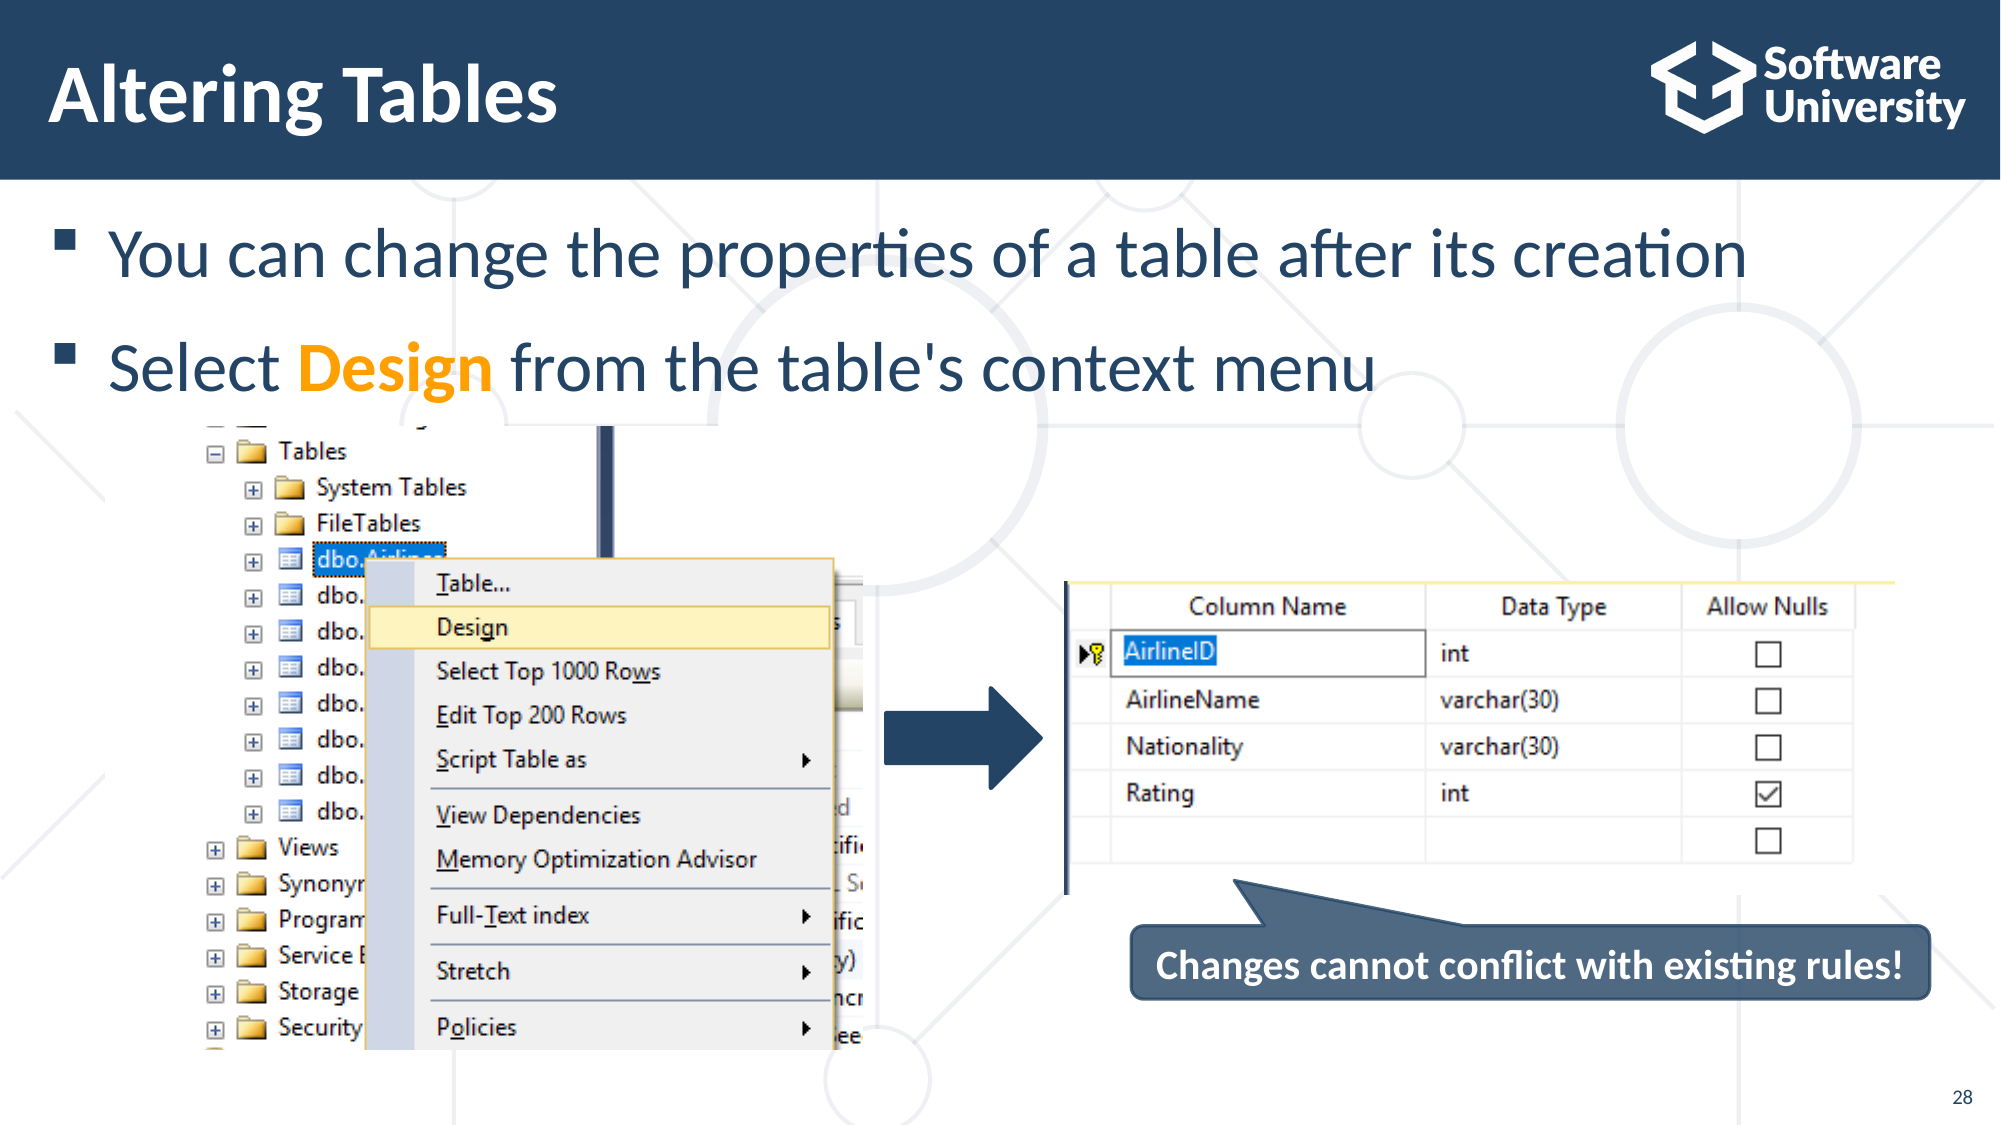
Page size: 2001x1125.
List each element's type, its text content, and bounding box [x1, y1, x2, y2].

slide_number 28 [1927, 1067, 1989, 1117]
picture [1651, 41, 1966, 134]
title Altering Tables [31, 16, 1625, 162]
picture [104, 425, 864, 1051]
text_box [884, 686, 1043, 791]
text_box Changes cannot conflict with existing rules! [1129, 904, 1932, 1002]
picture [1063, 581, 1896, 895]
list You can change the properties of a table after its creation Select Design from the table's context menu [31, 196, 1970, 1104]
